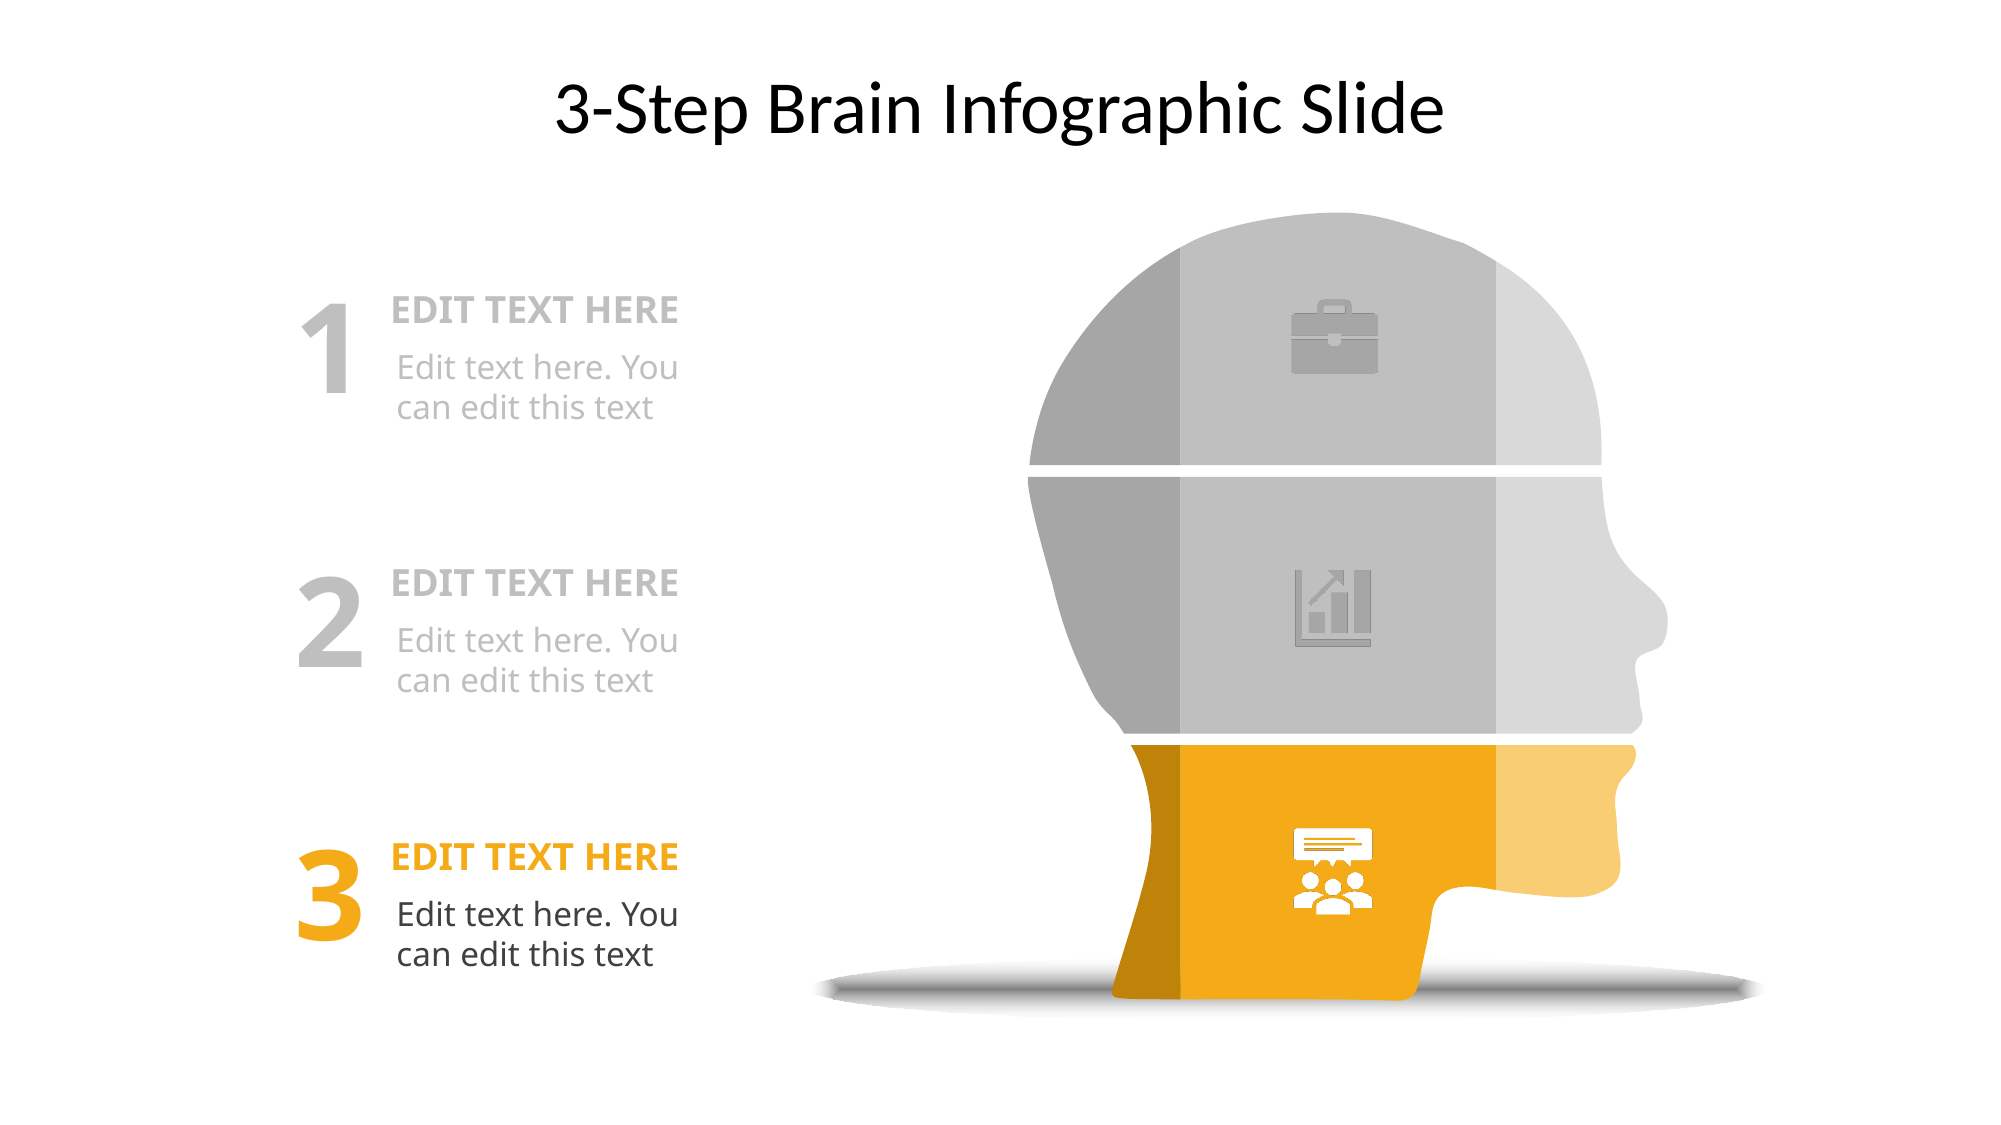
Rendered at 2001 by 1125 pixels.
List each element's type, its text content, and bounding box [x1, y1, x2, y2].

text_box [1498, 744, 1638, 899]
text_box 3-Step Brain Infographic Slide [99, 45, 1900, 162]
picture [1280, 556, 1384, 660]
text_box [807, 957, 1769, 1022]
text_box [1495, 475, 1669, 735]
text_box [1028, 246, 1179, 467]
text_box [1179, 211, 1498, 467]
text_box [272, 808, 713, 982]
text_box [1026, 475, 1182, 735]
picture [1280, 287, 1384, 391]
text_box [1179, 744, 1498, 1002]
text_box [272, 261, 713, 435]
text_box [1180, 476, 1497, 735]
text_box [272, 534, 713, 709]
text_box [1498, 261, 1603, 467]
picture [1280, 819, 1384, 923]
text_box [1110, 744, 1179, 1001]
